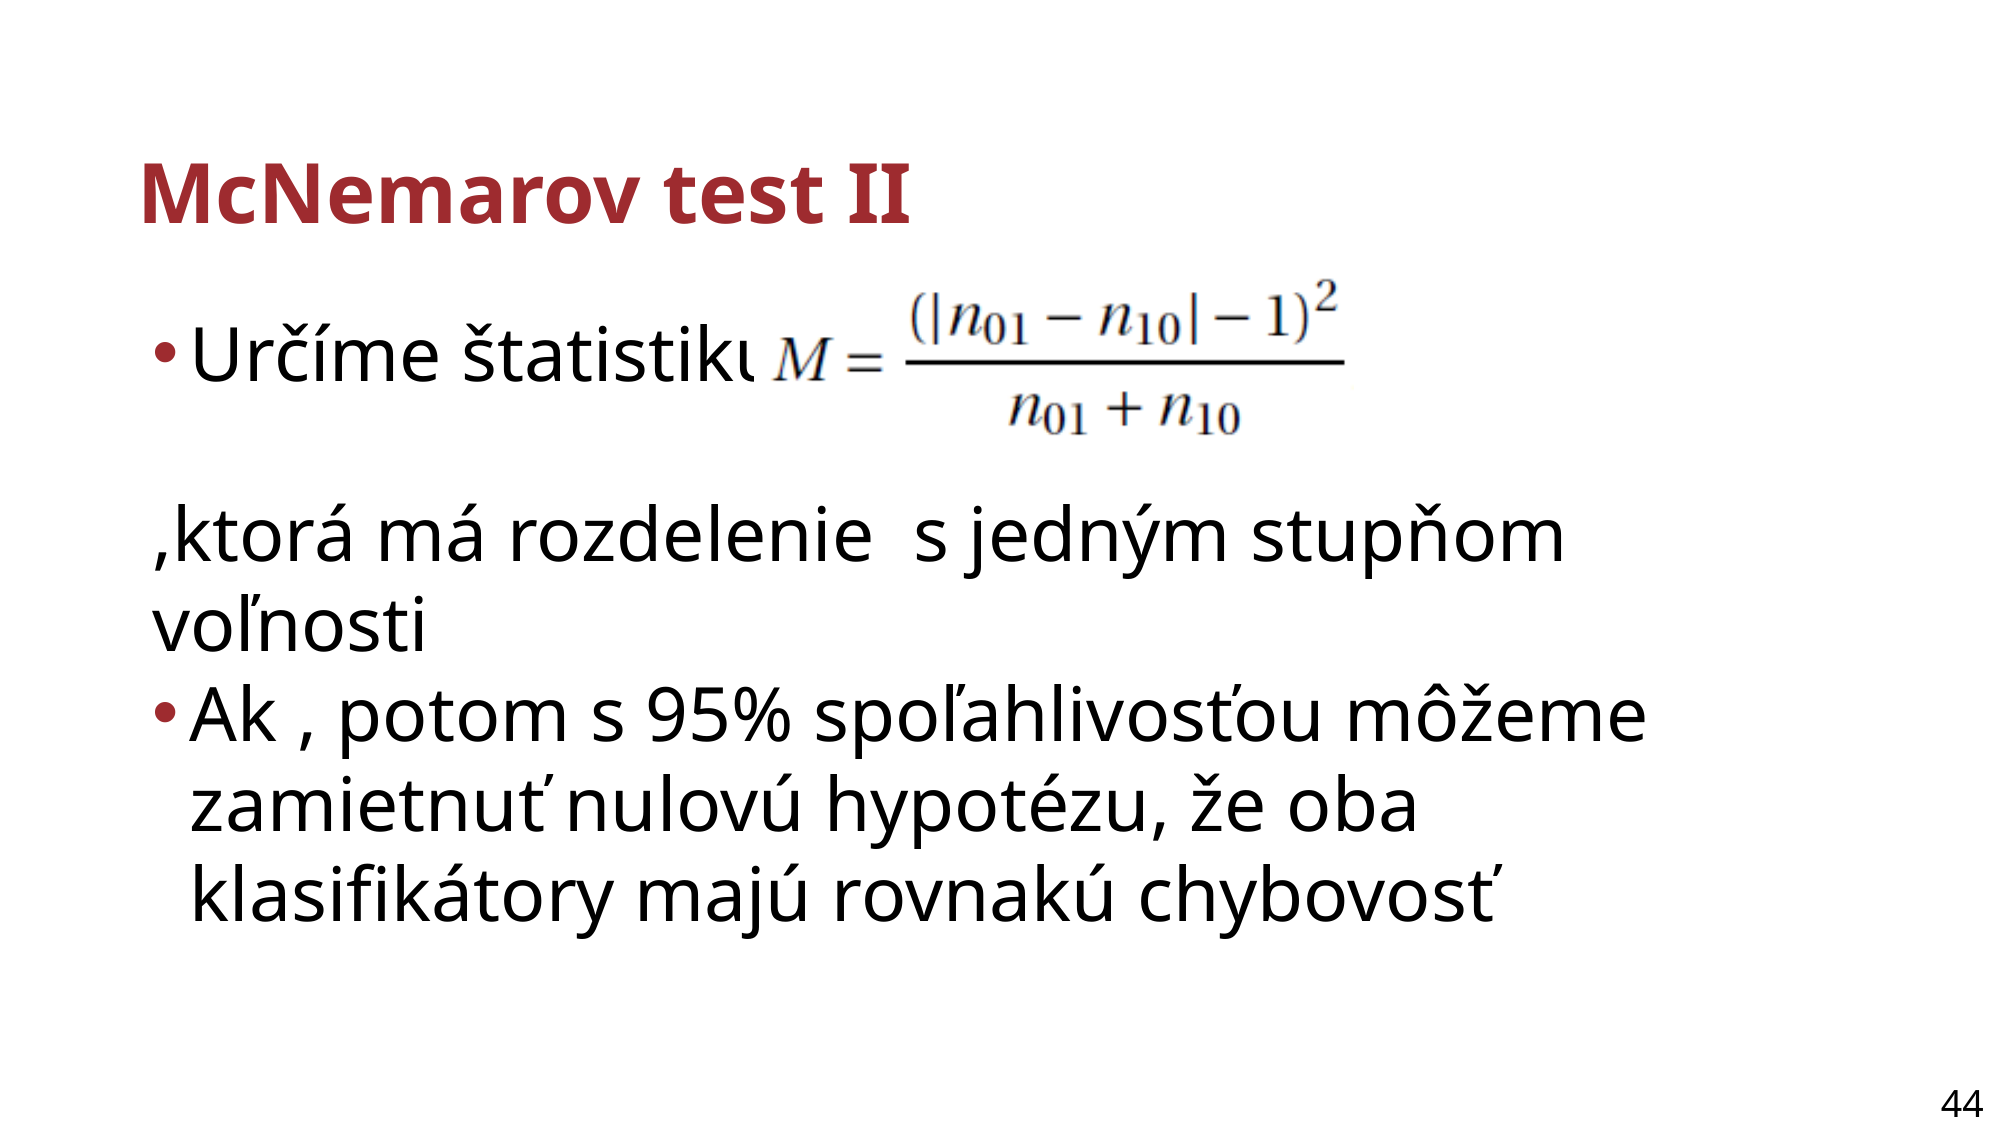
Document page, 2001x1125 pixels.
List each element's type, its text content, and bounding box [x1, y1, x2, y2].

picture [754, 255, 1354, 469]
title McNemarov test II [137, 116, 1717, 278]
